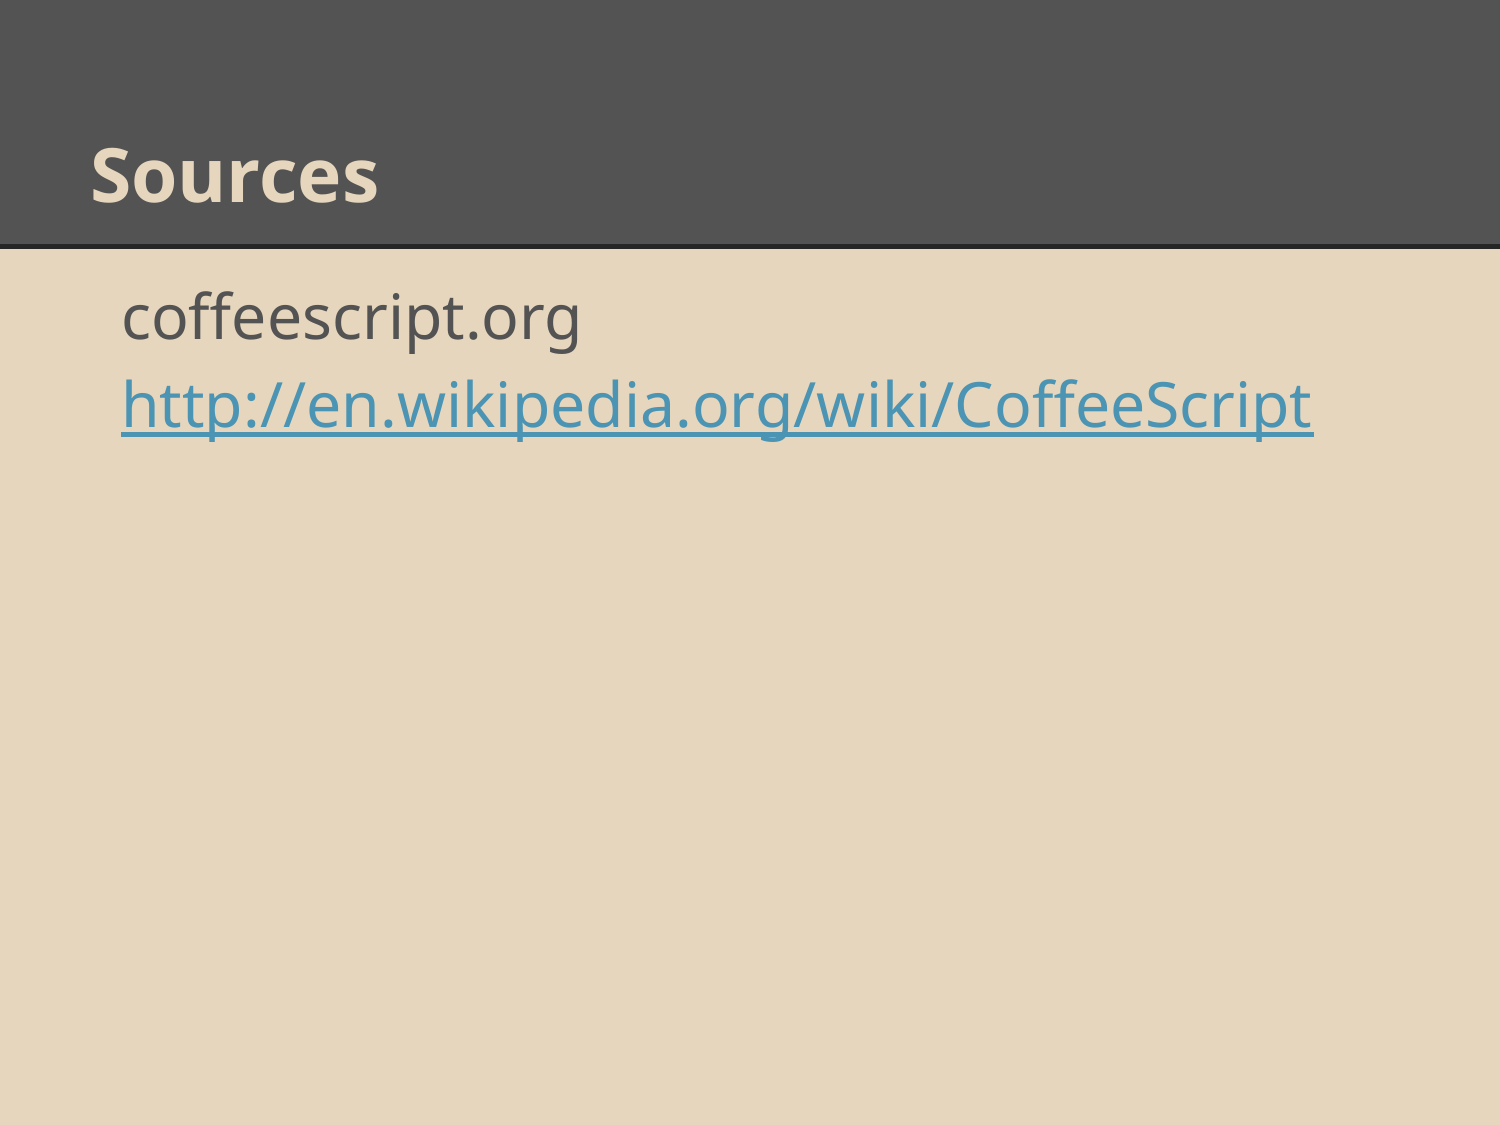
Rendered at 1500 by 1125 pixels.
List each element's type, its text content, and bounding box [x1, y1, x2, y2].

title Sources [75, 45, 1425, 233]
list coffeescript.org http://en.wikipedia.org/wiki/CoffeeScript [75, 262, 1425, 1078]
